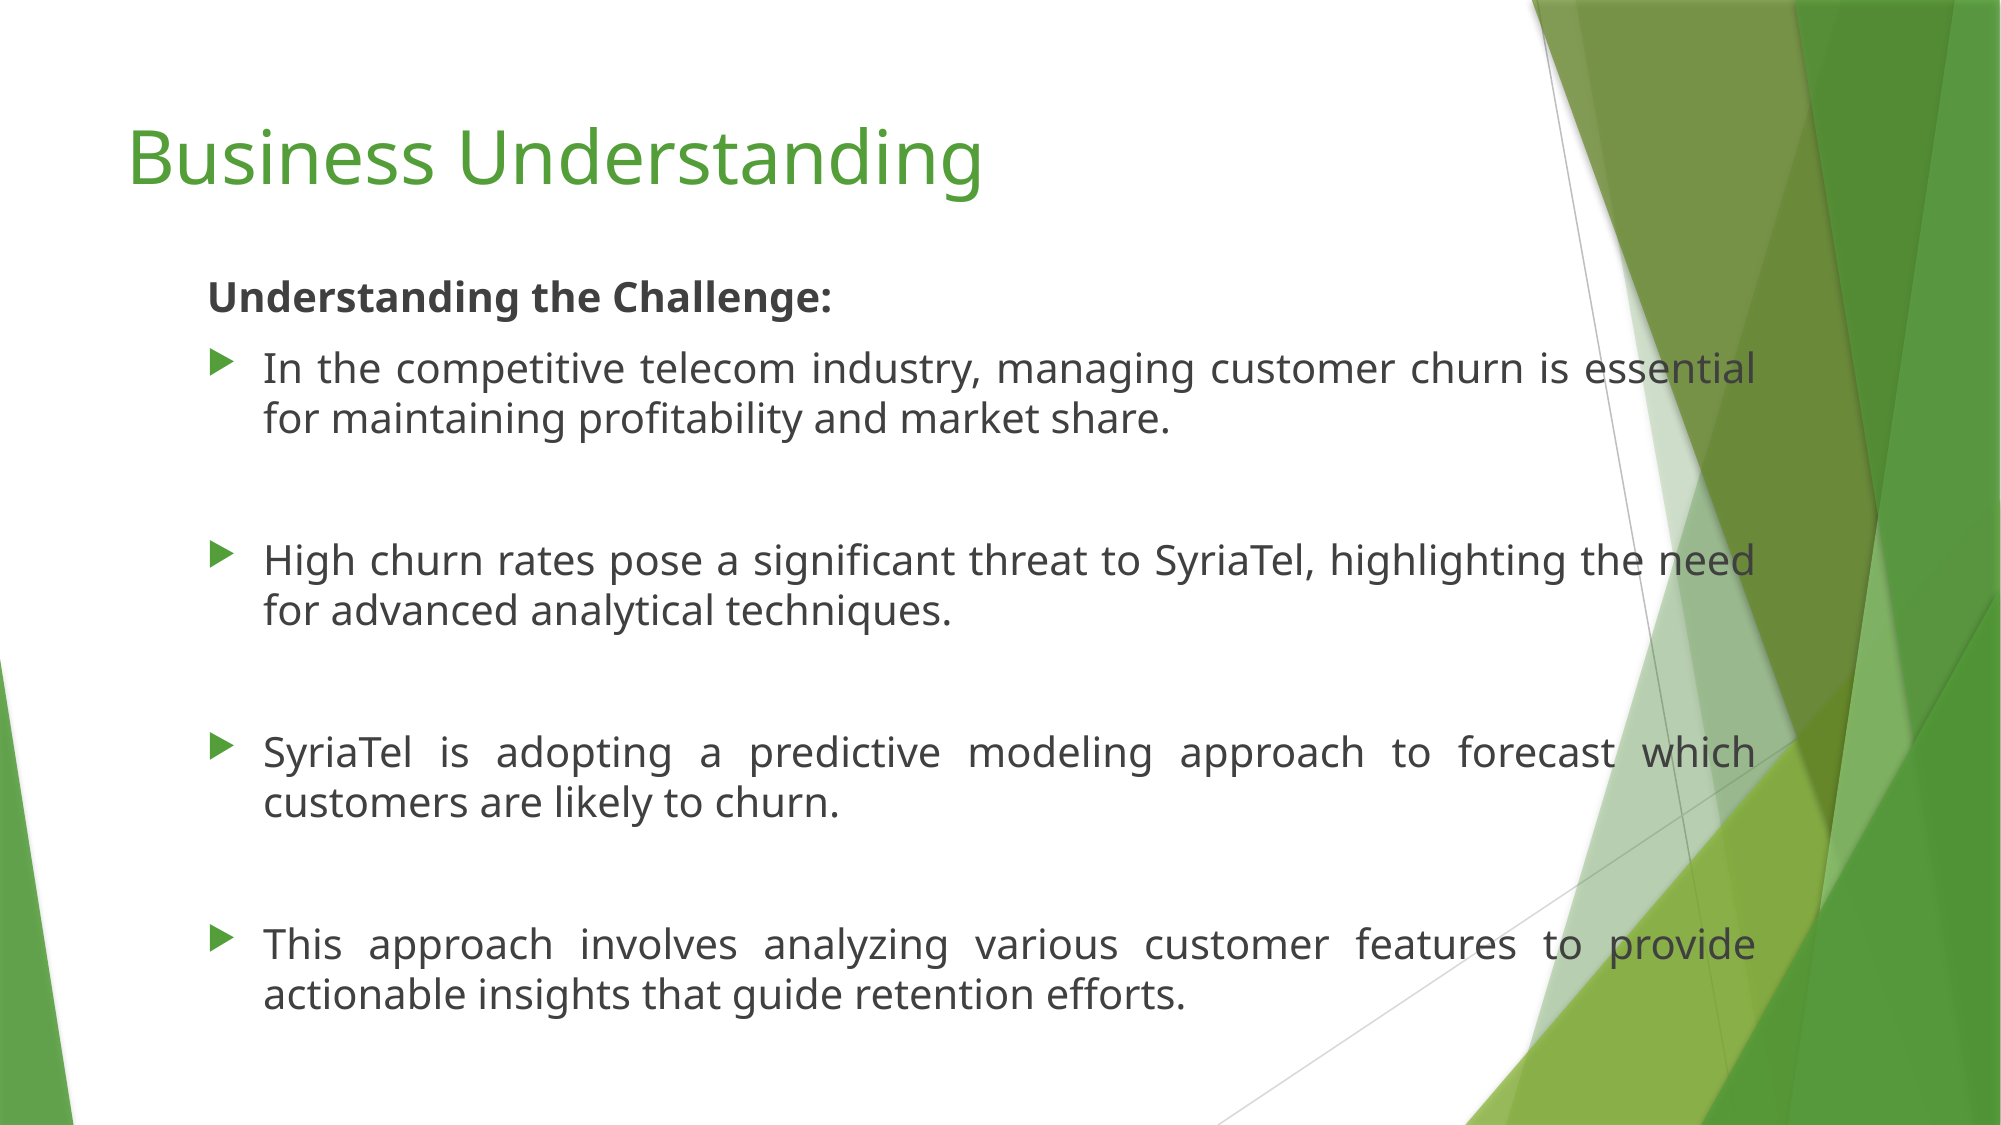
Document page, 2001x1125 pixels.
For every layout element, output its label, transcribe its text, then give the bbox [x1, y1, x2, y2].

list Understanding the Challenge: In the competitive telecom industry, managing customer churn is essential for maintaining profitability and market share. High churn rates pose a significant threat to SyriaTel, highlighting the need for advanced analytical techniques. SyriaTel is adopting a predictive modeling approach to forecast which customers are likely to churn. This approach involves analyzing various customer features to provide actionable insights that guide retention efforts. [191, 263, 1773, 1090]
title Business Understanding [111, 101, 1522, 317]
